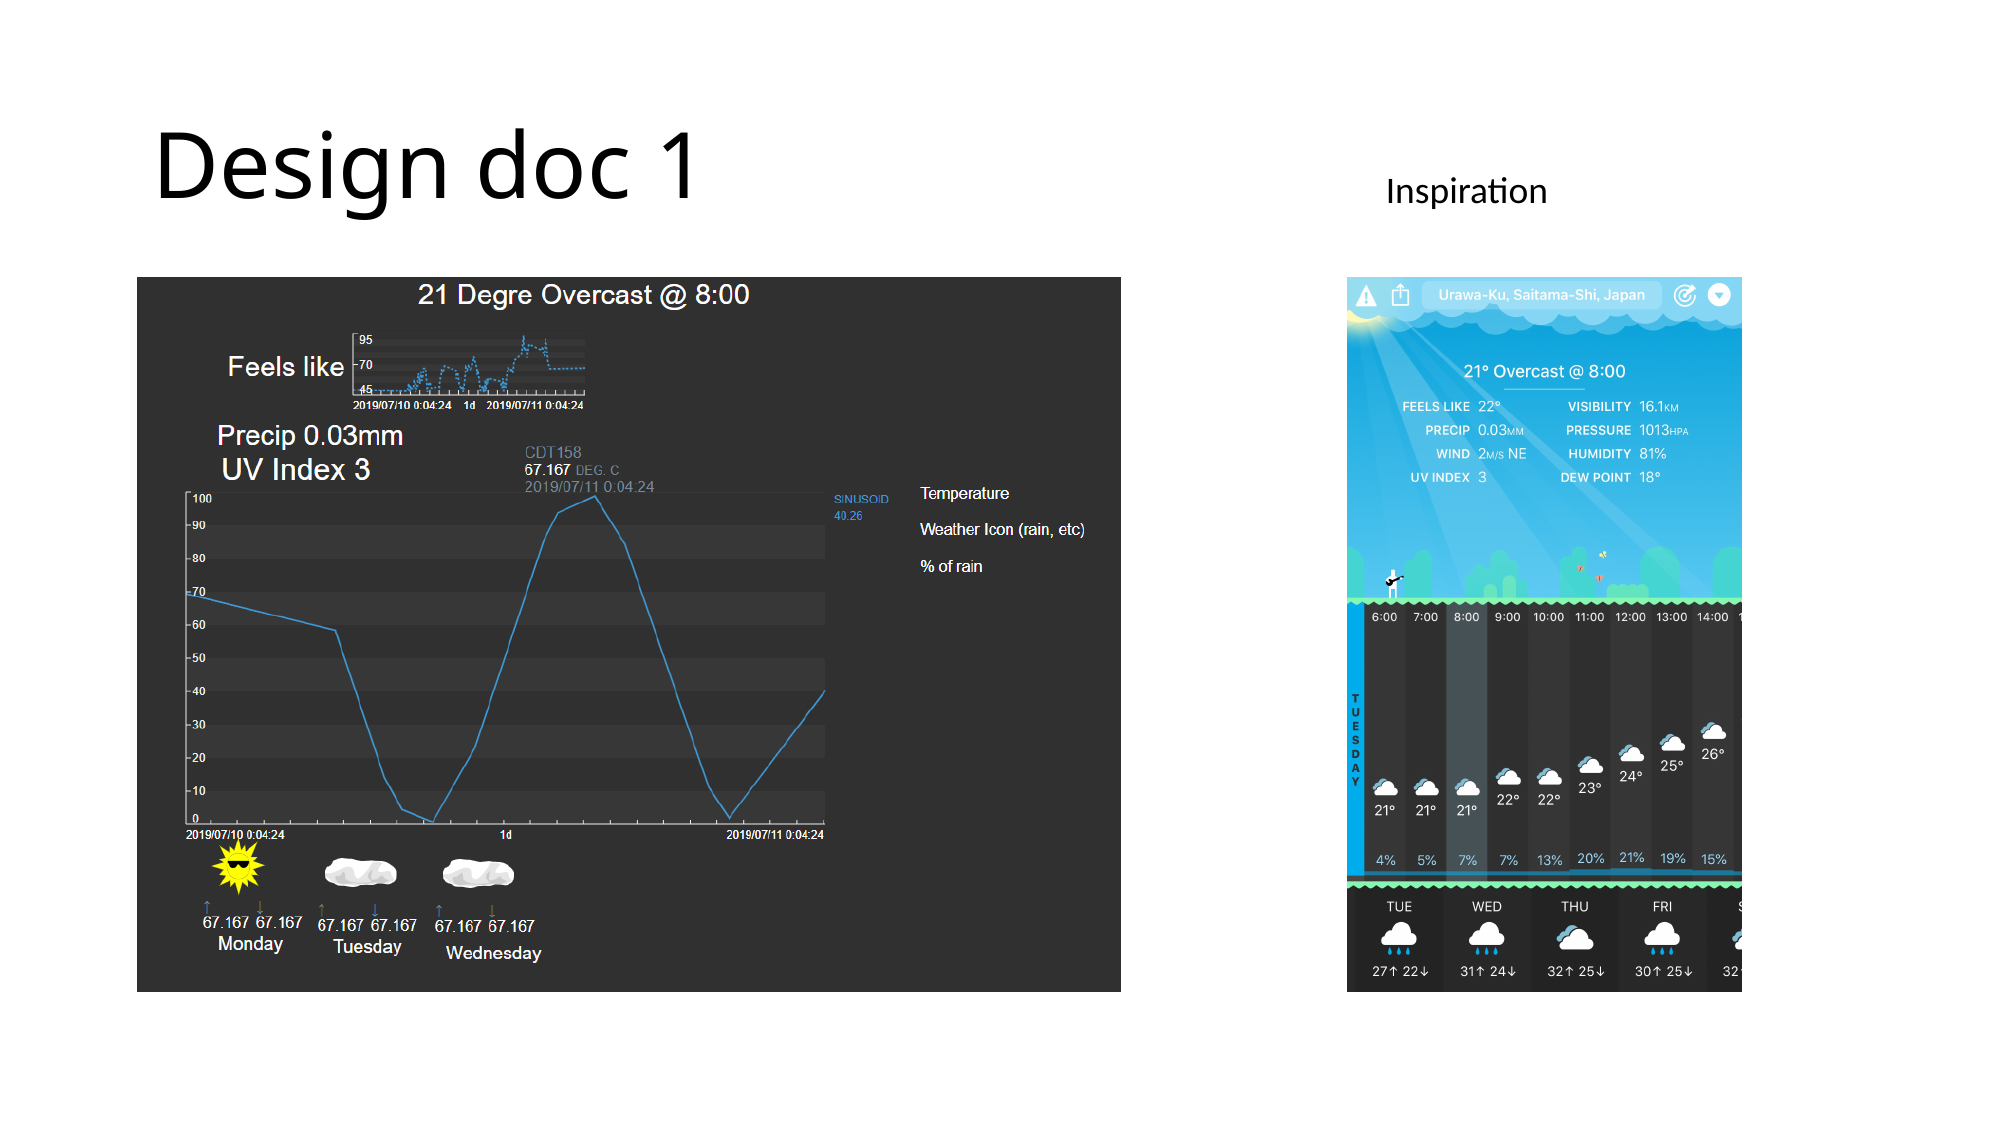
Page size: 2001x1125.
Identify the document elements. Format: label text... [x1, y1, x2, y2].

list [137, 277, 1121, 992]
text_box Inspiration [1371, 158, 1564, 219]
title Design doc 1 [137, 59, 1863, 278]
picture [1347, 277, 1742, 992]
